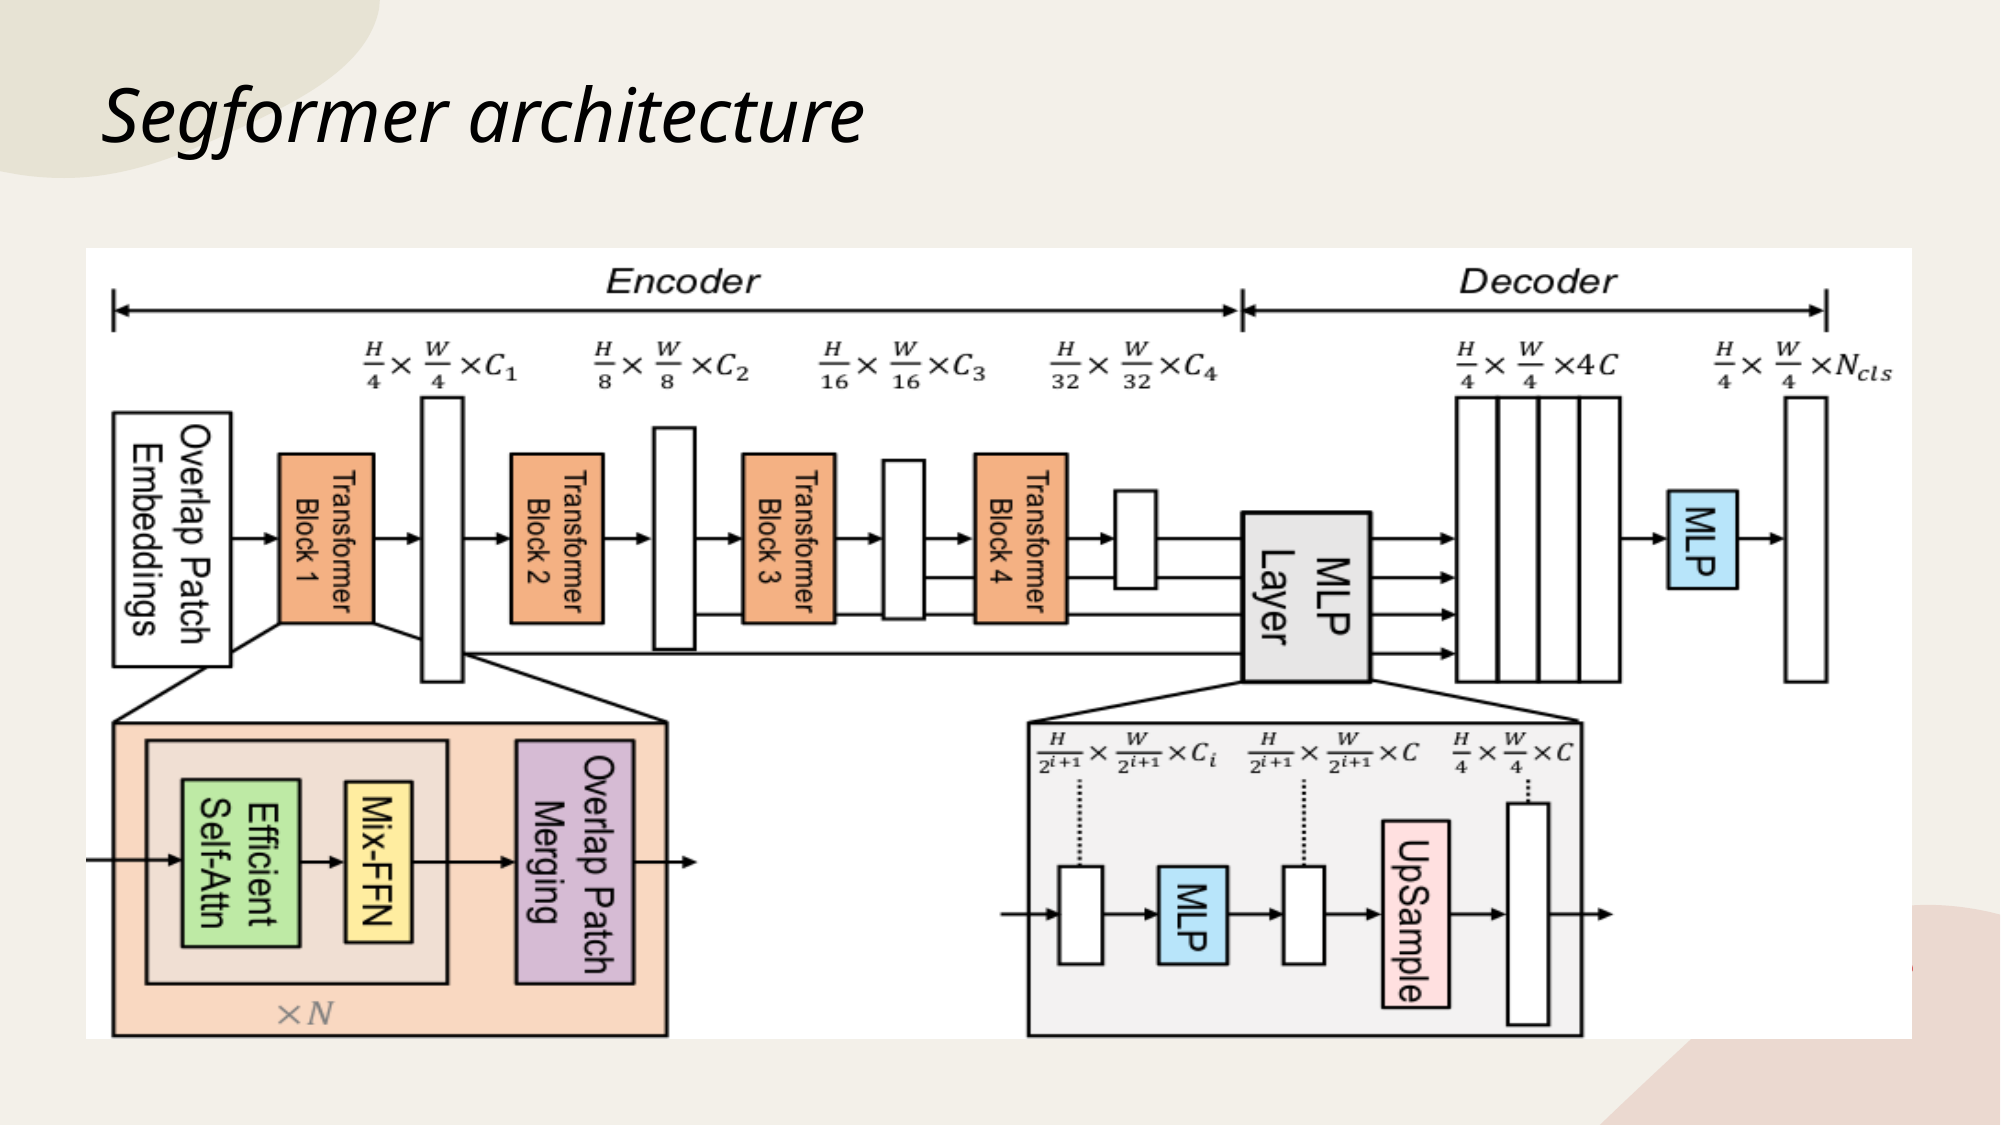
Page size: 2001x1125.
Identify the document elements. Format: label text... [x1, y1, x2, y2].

title Segformer architecture [86, 0, 1740, 166]
picture [85, 247, 1912, 1039]
